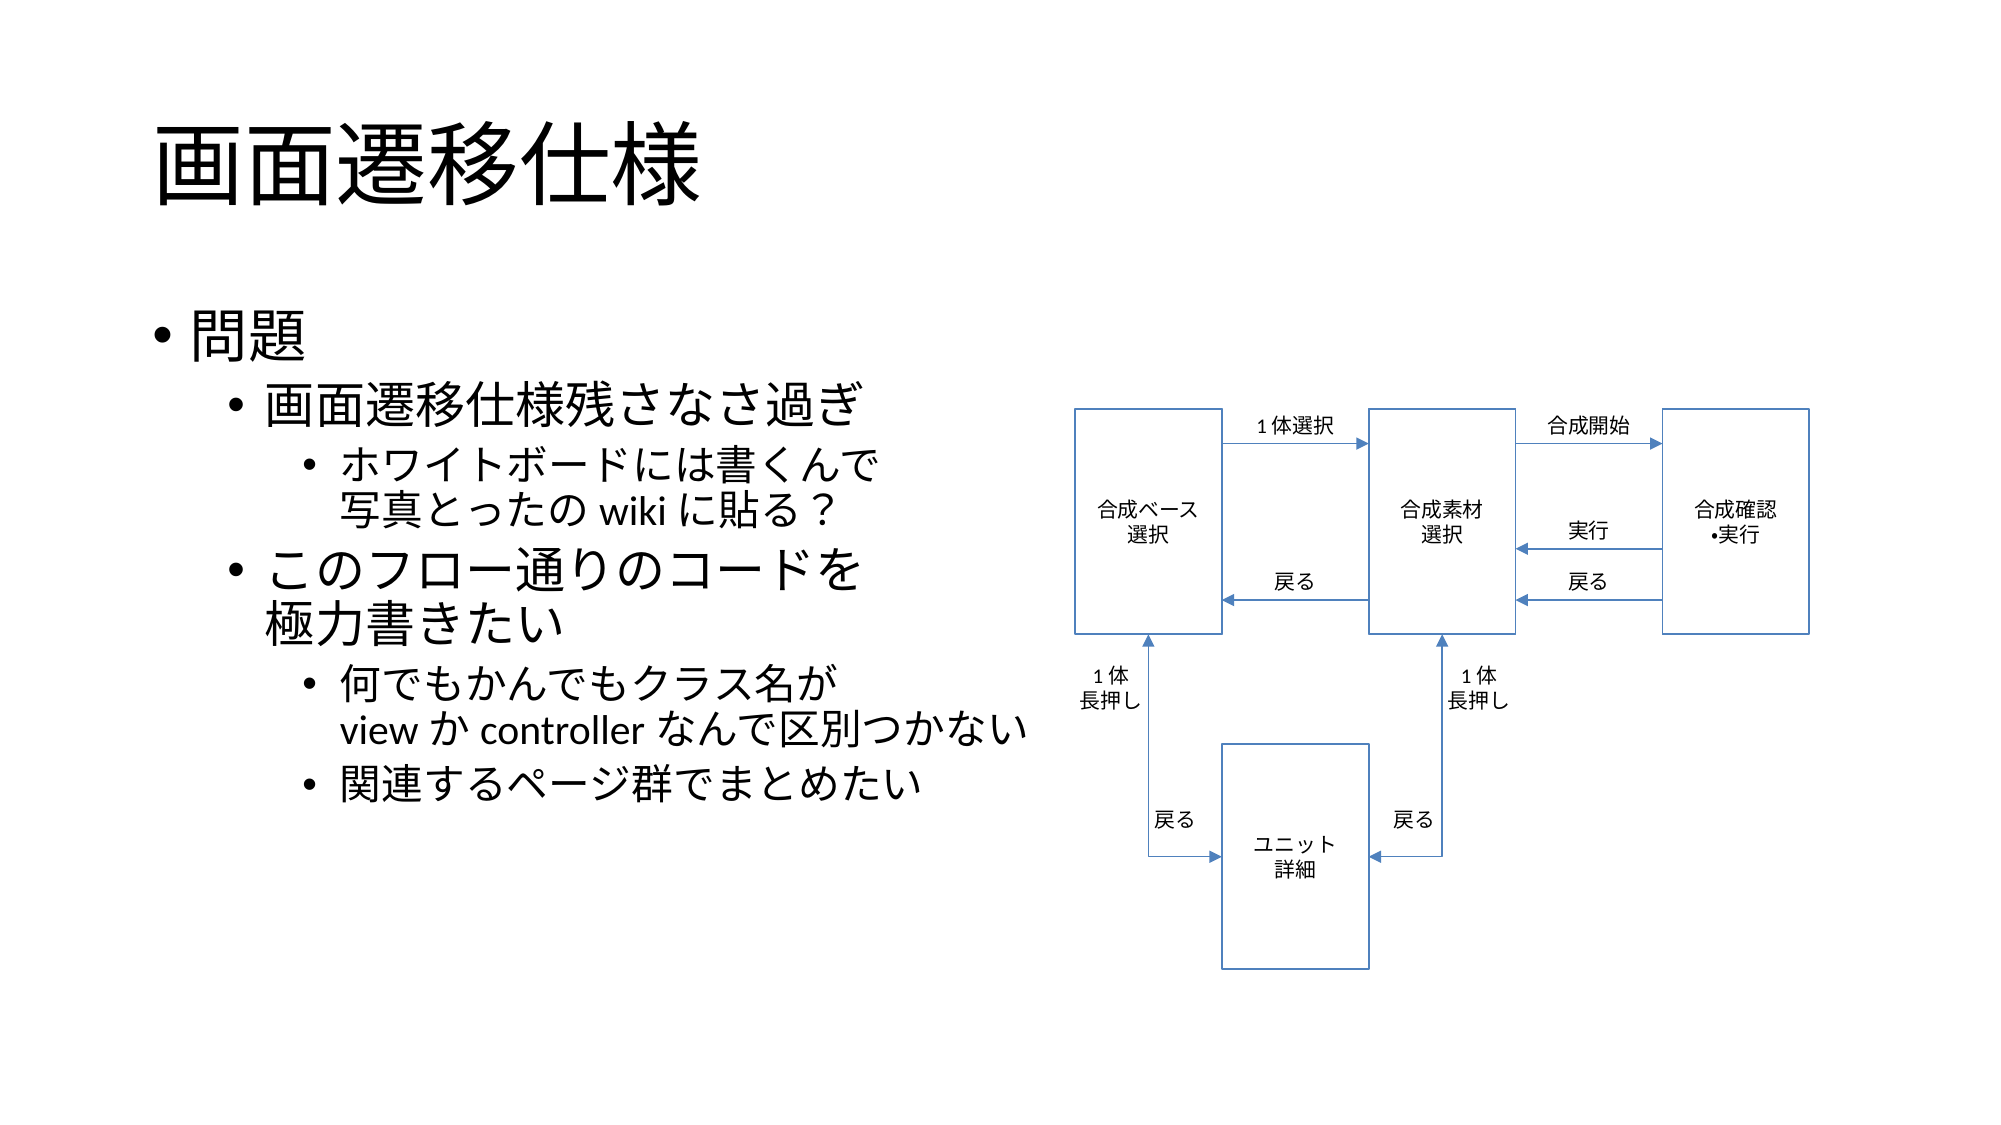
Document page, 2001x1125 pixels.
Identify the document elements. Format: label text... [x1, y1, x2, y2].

text_box 1体選択 [1250, 406, 1340, 443]
list 問題 画面遷移仕様残さなさ過ぎ ホワイトボードには書くんで 写真とったのwikiに貼る？ このフロー通りのコードを 極力書きたい 何でもかんでもクラス名が viewかcontrollerなんで区別つかない 関連するページ群でまとめたい [137, 299, 1863, 1014]
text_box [1293, 708, 1517, 783]
text_box 戻る [1562, 562, 1616, 599]
text_box 戻る [1387, 801, 1442, 838]
text_box 合成開始 [1541, 406, 1637, 443]
text_box 1体 長押し [1073, 656, 1148, 708]
text_box 合成素材 選択 [1368, 408, 1516, 635]
text_box 戻る [1148, 801, 1203, 838]
text_box 戻る [1268, 562, 1323, 599]
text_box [1073, 708, 1293, 783]
title 画面遷移仕様 [137, 59, 1863, 278]
text_box 1体 長押し [1441, 656, 1516, 708]
text_box 実行 [1562, 511, 1616, 548]
text_box ユニット 詳細 [1221, 783, 1370, 970]
text_box 合成ベース 選択 [1074, 408, 1223, 635]
text_box 合成確認 ・実行 [1662, 408, 1810, 635]
